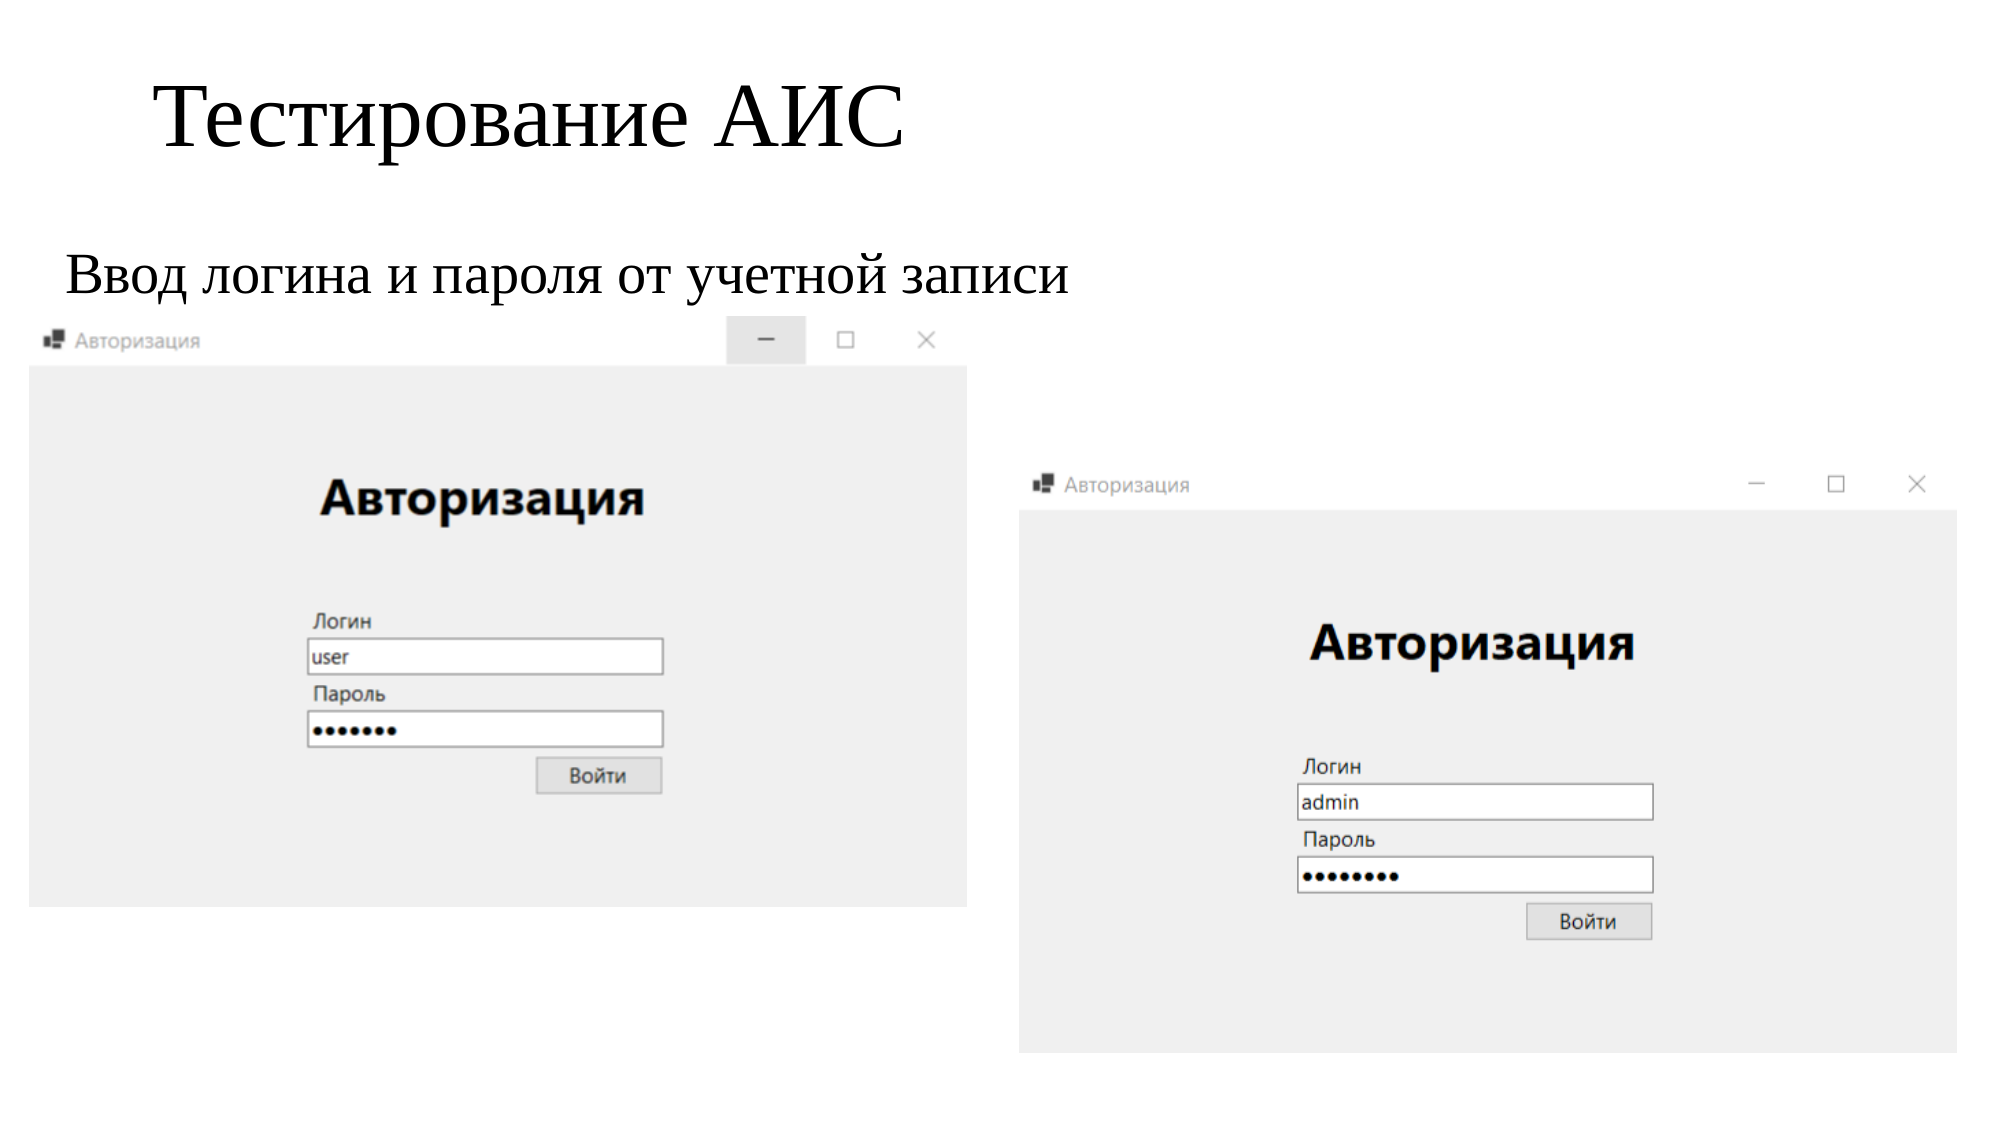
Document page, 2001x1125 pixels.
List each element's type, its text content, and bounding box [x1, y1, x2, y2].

title Тестирование АИС [137, 8, 1863, 226]
picture [29, 316, 967, 907]
picture [1018, 461, 1957, 1053]
text_box Ввод логина и пароля от учетной записи [50, 228, 1085, 313]
